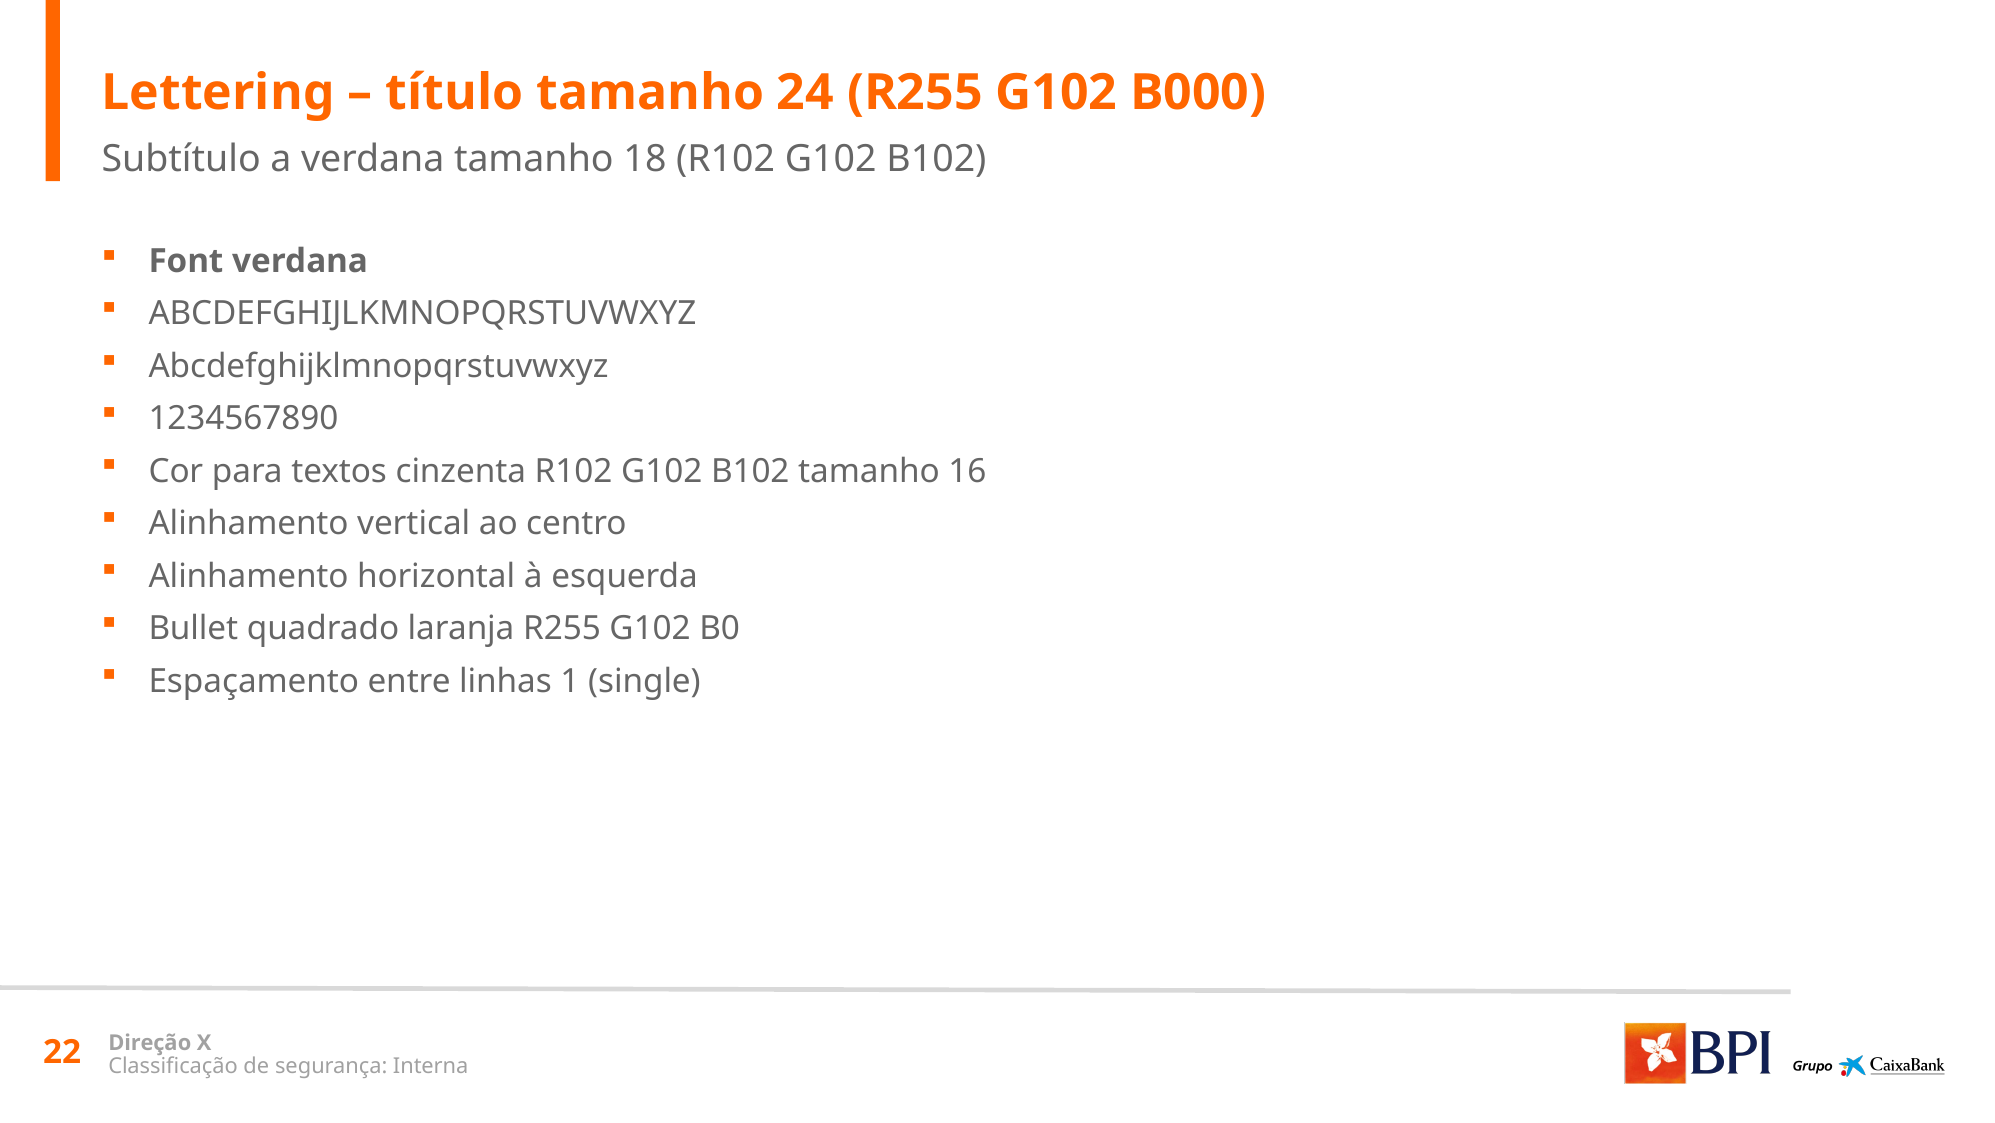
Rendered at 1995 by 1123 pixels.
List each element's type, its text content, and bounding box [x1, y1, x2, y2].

list Lettering – título tamanho 24 (R255 G102 B000) [86, 51, 1950, 126]
picture [1624, 1022, 1945, 1084]
list Subtítulo a verdana tamanho 18 (R102 G102 B102) [86, 126, 1950, 187]
list Font verdana ABCDEFGHIJLKMNOPQRSTUVWXYZ Abcdefghijklmnopqrstuvwxyz 1234567890 Cor para textos cinzenta R102 G102 B102 tamanho 16 Alinhamento vertical ao centro Alinhamento horizontal à esquerda Bullet quadrado laranja R255 G102 B0 Espaçamento entre linhas 1 (single) [86, 231, 1948, 712]
slide_number 22 [28, 1023, 132, 1083]
